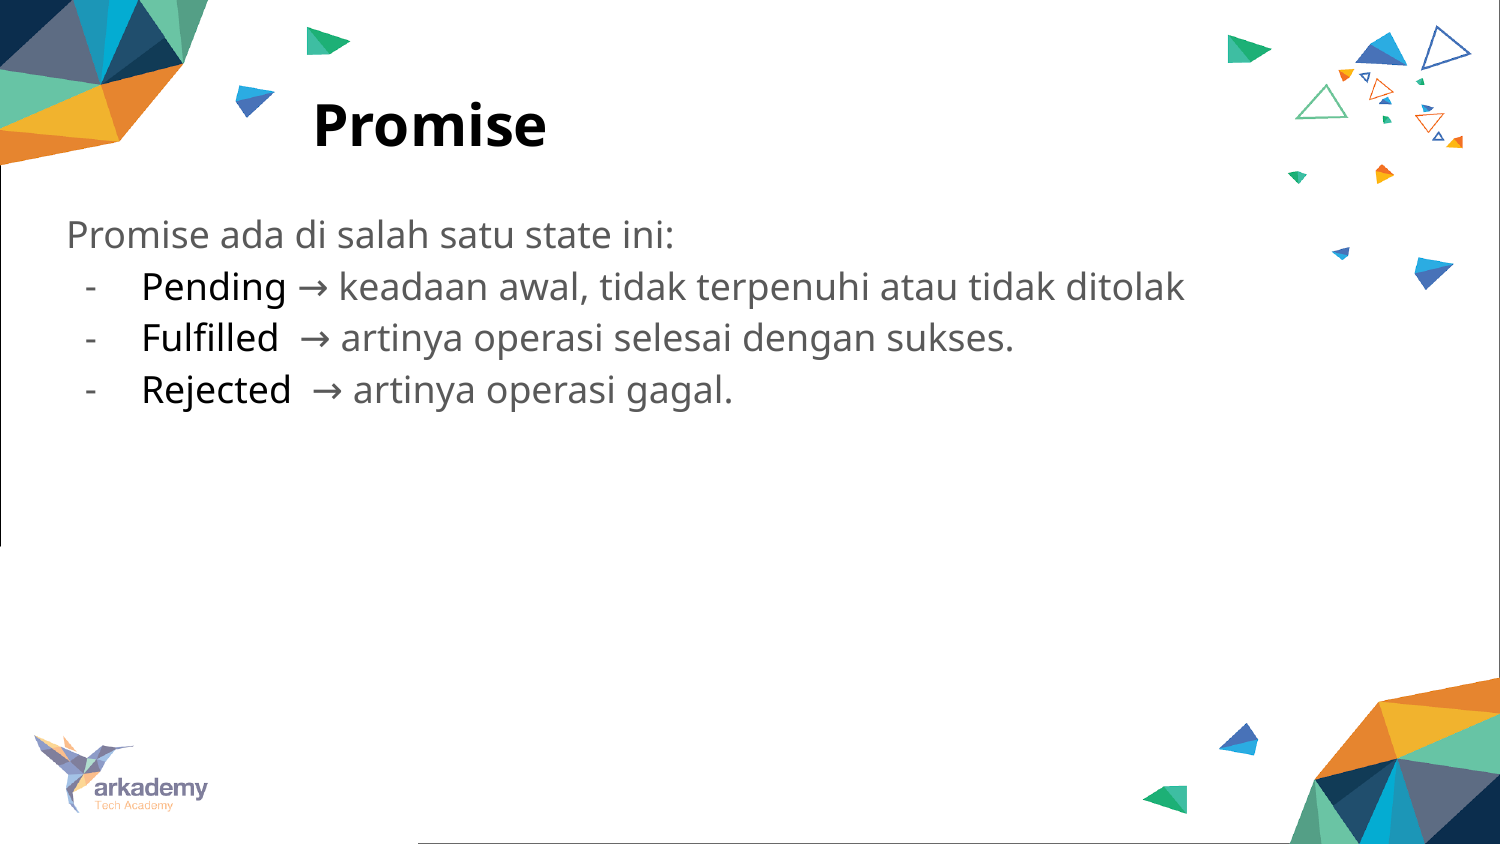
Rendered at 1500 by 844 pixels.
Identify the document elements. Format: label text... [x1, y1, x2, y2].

picture [0, 0, 1500, 844]
title Promise [297, 72, 1449, 167]
list Promise ada di salah satu state ini: Pending → keadaan awal, tidak terpenuhi atau tidak ditolak Fulfilled → artinya operasi selesai dengan sukses. Rejected → artinya operasi gagal. [51, 189, 1449, 773]
